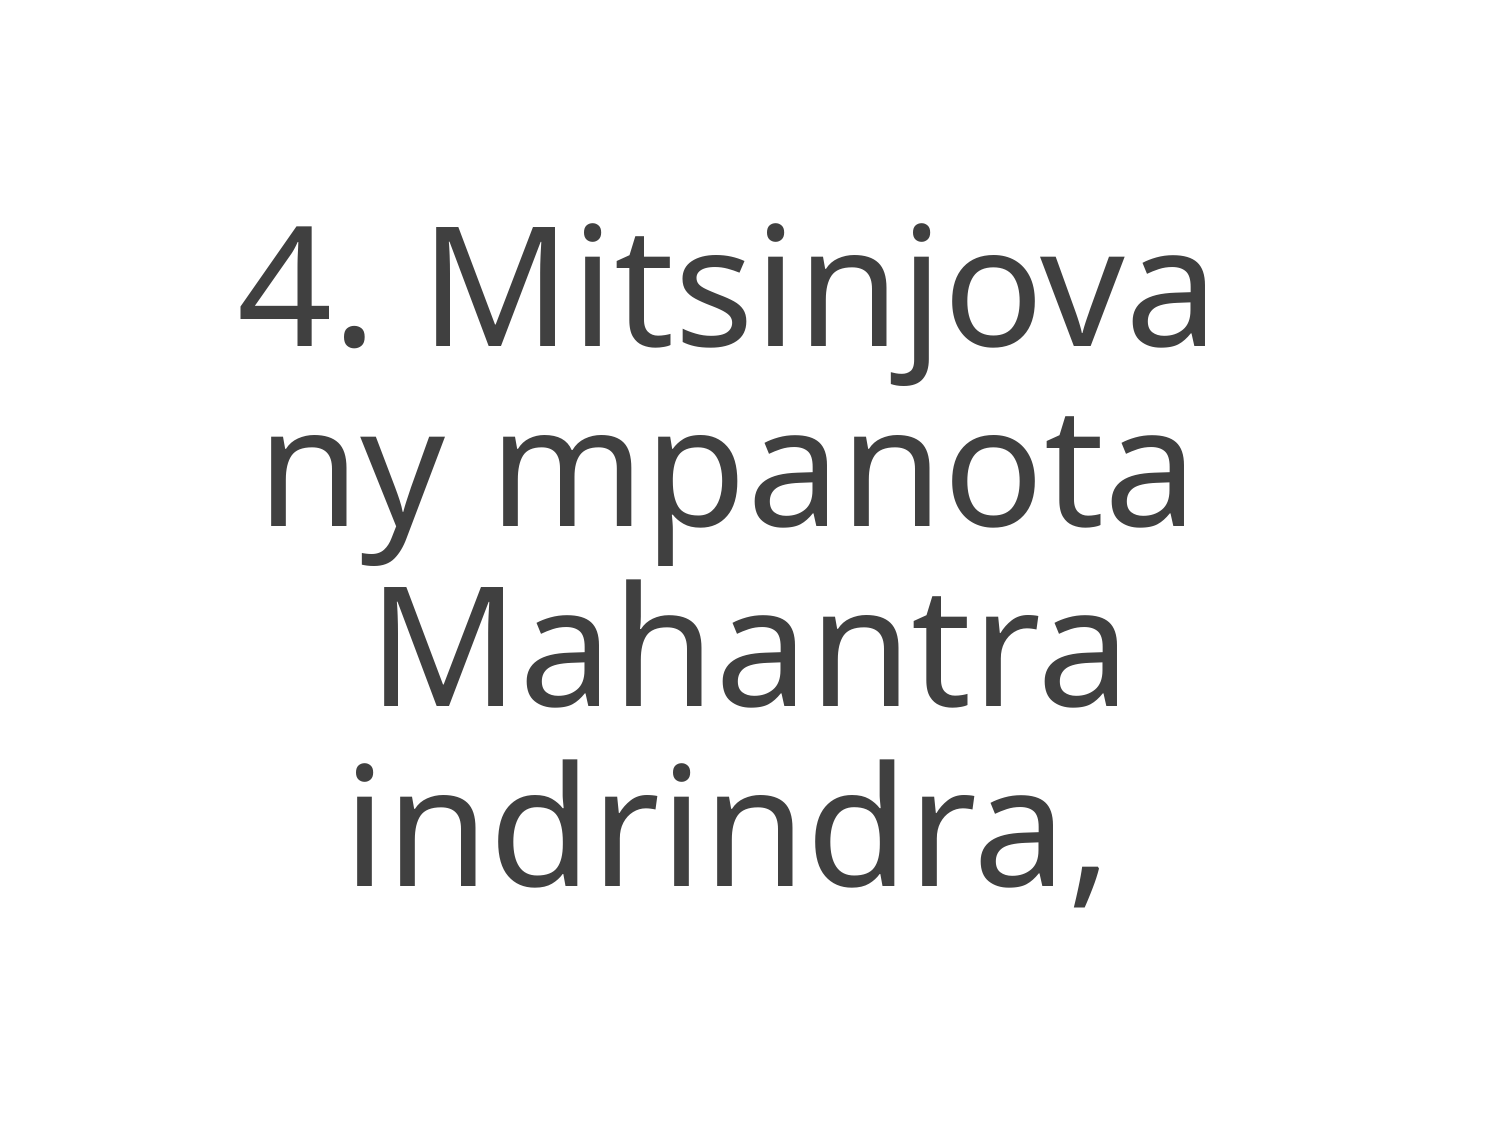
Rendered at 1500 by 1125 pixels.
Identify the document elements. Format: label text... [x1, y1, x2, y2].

title 4. Mitsinjova ny mpanota Mahantra indrindra, [0, 453, 1500, 672]
